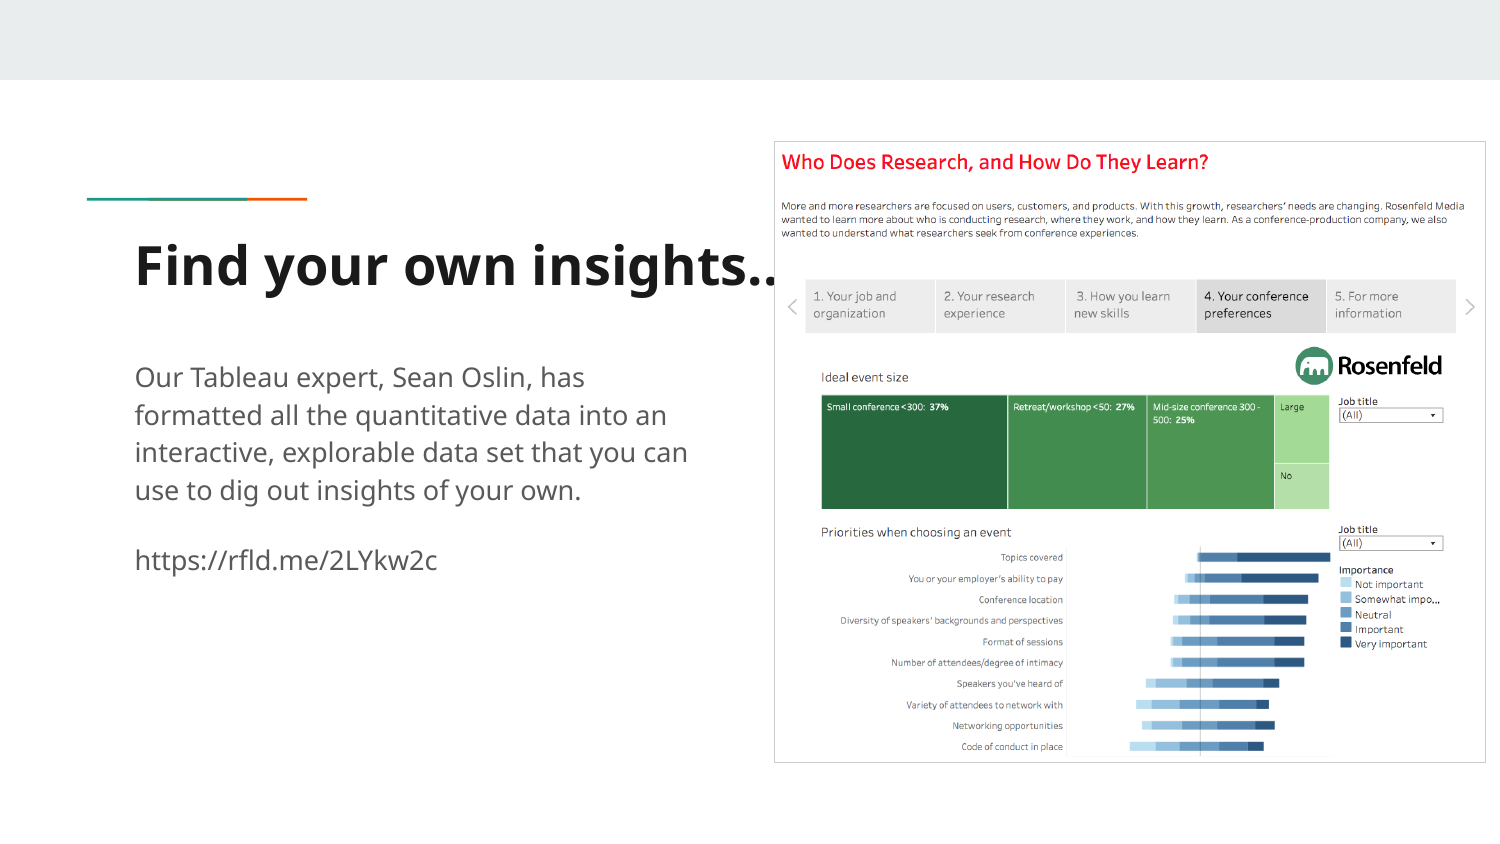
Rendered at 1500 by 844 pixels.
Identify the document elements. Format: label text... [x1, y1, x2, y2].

picture [774, 141, 1485, 763]
list Our Tableau expert, Sean Oslin, has formatted all the quantitative data into an interactive, explorable data set that you can use to dig out insights of your own. https://rfld.me/2LYkw2c [119, 341, 721, 712]
title Find your own insights... [119, 216, 769, 305]
